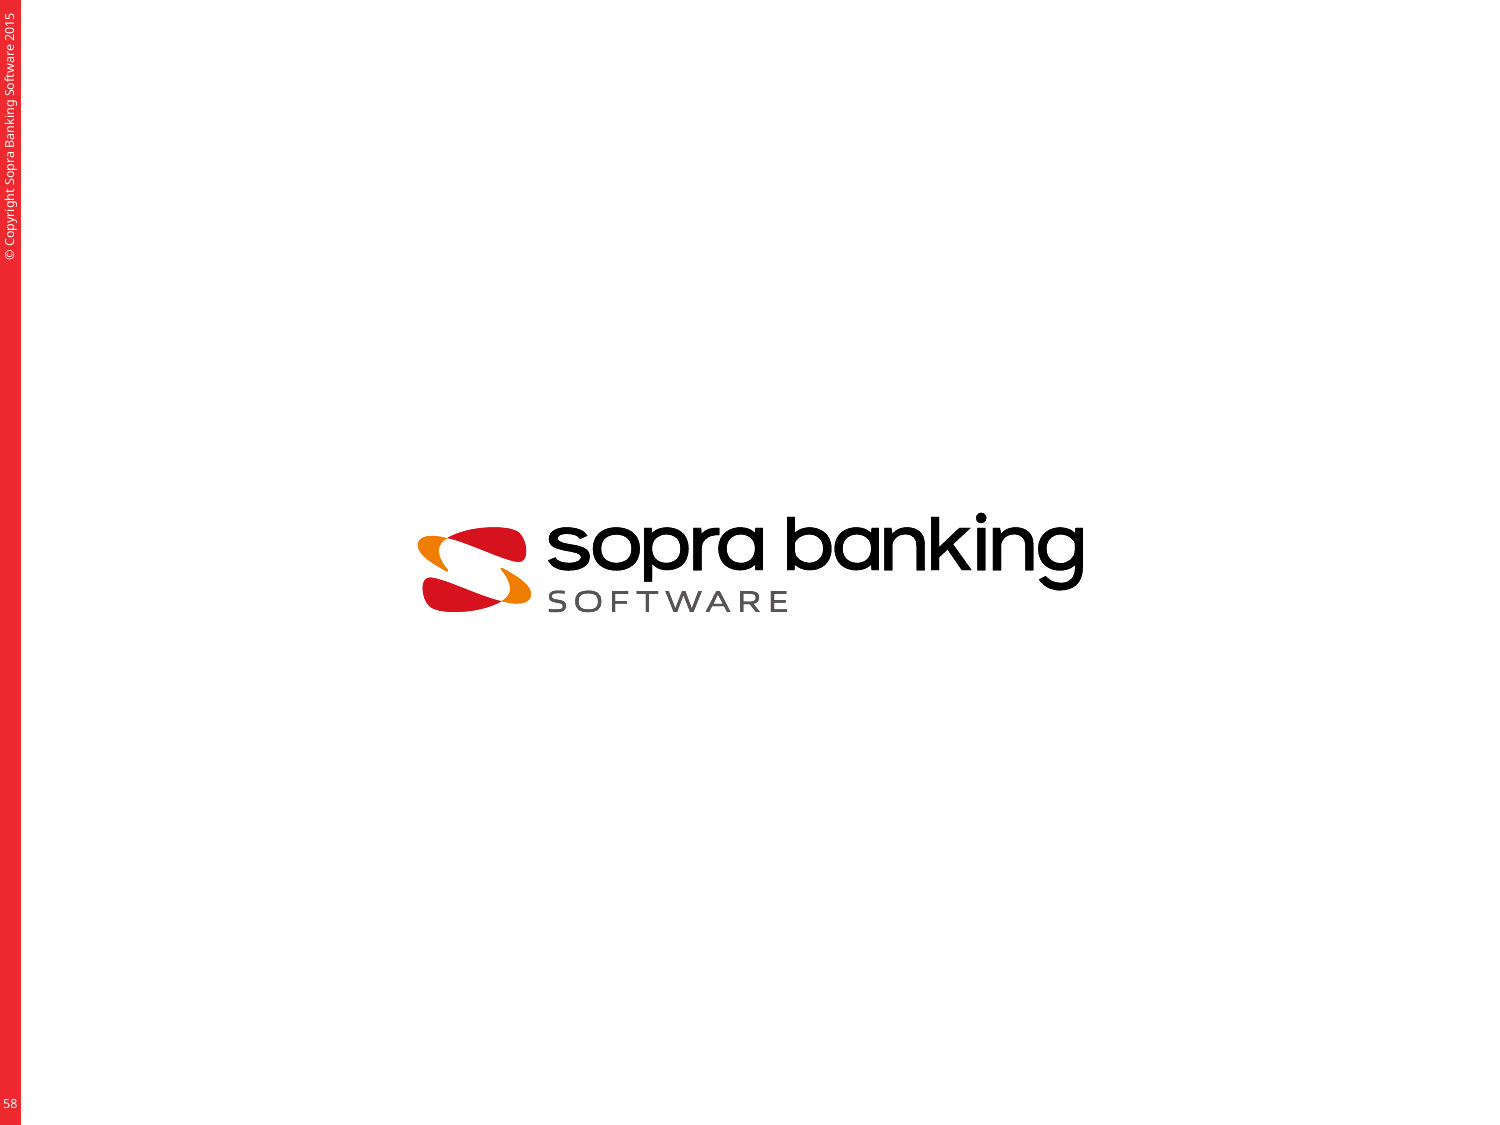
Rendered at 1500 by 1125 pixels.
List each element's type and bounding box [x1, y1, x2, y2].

text_box [417, 512, 1083, 613]
